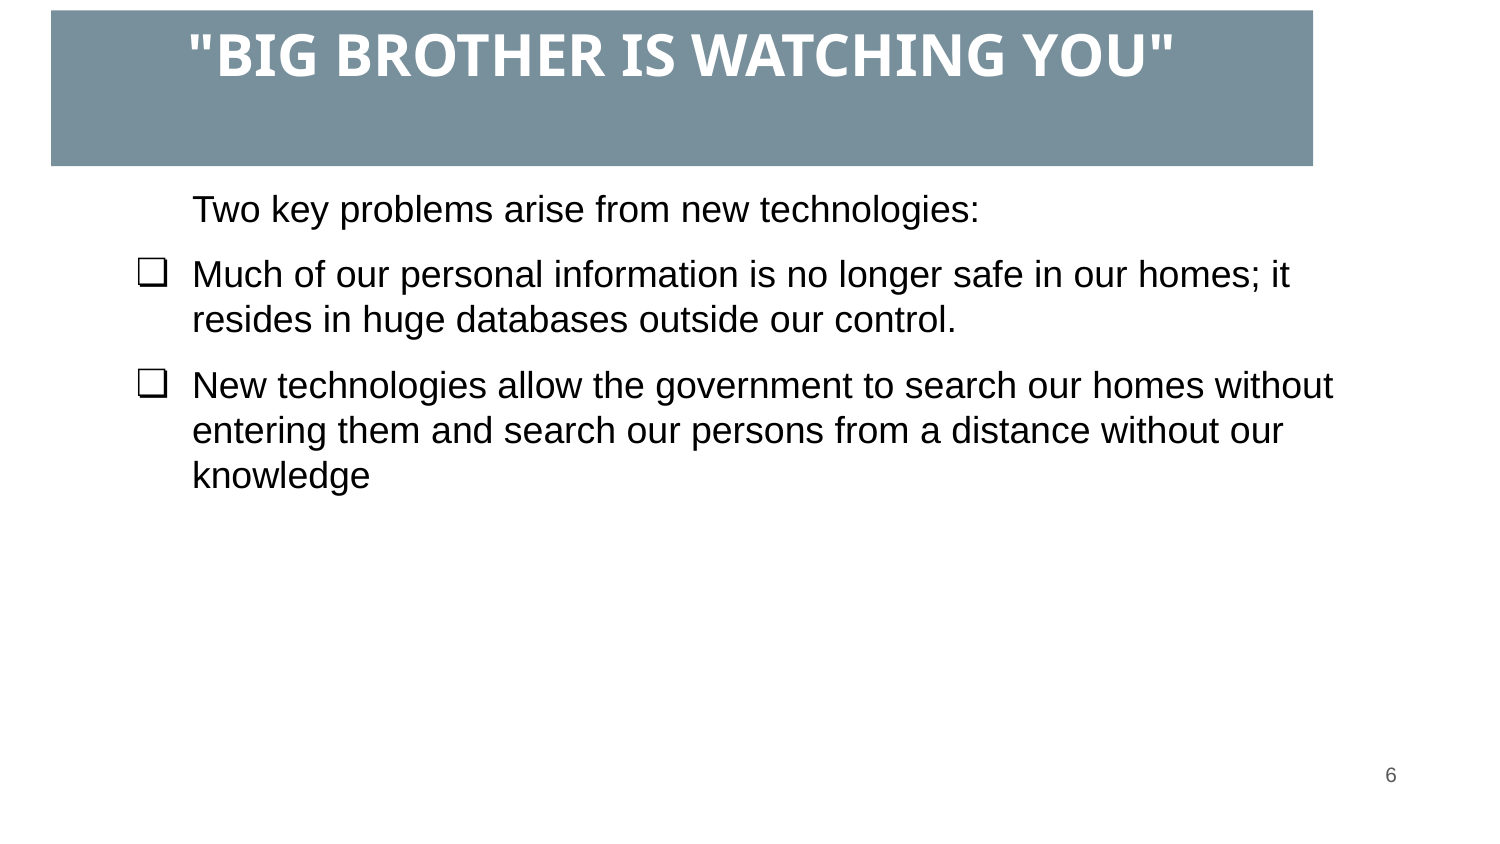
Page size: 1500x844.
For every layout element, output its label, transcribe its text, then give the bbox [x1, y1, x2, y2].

text_box Two key problems arise from new technologies: Much of our personal information is no longer safe in our homes; it resides in huge databases outside our control. New technologies allow the government to search our homes without entering them and search our persons from a distance without our knowledge [102, 169, 1378, 512]
slide_number ‹#› [1334, 751, 1412, 797]
title "BIG BROTHER IS WATCHING YOU" [51, 10, 1314, 167]
